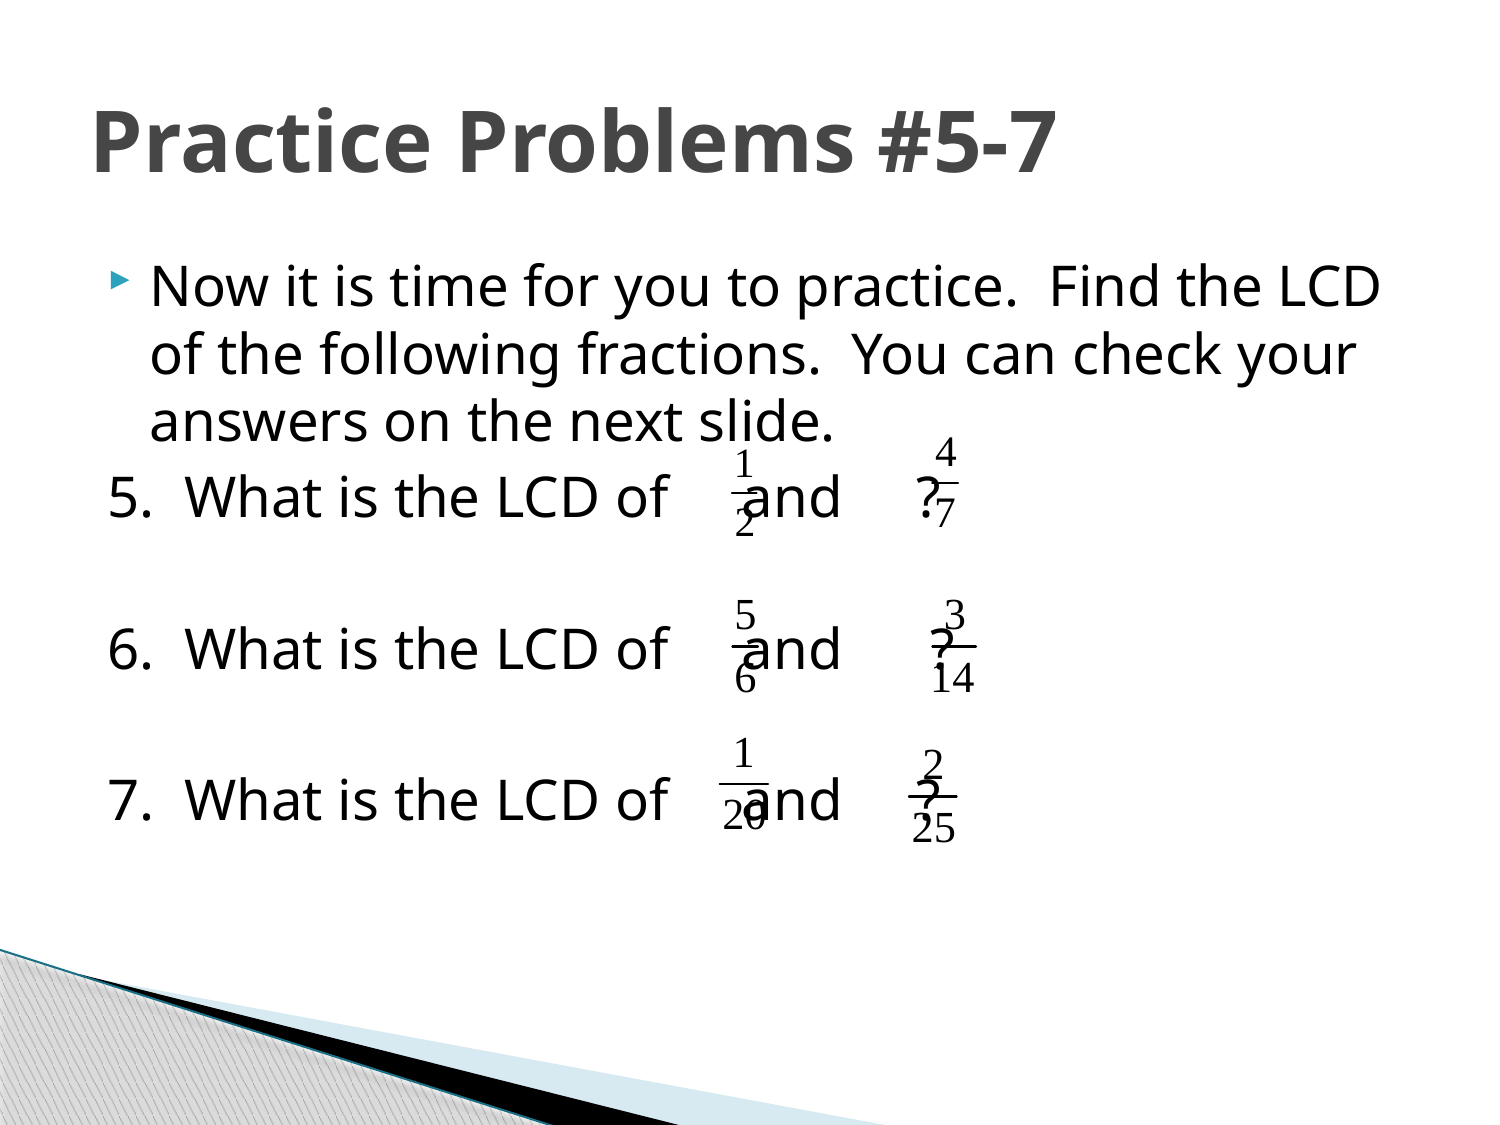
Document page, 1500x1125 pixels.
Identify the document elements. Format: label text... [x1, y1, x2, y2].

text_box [724, 437, 767, 546]
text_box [711, 724, 779, 840]
list Now it is time for you to practice. Find the LCD of the following fractions. You can check your answers on the next slide. 5. What is the LCD of and ? 6. What is the LCD of and ? 7. What is the LCD of and ? [75, 243, 1425, 986]
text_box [924, 587, 985, 703]
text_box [901, 737, 965, 853]
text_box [924, 424, 969, 538]
title Practice Problems #5-7 [75, 45, 1425, 233]
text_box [724, 587, 766, 703]
